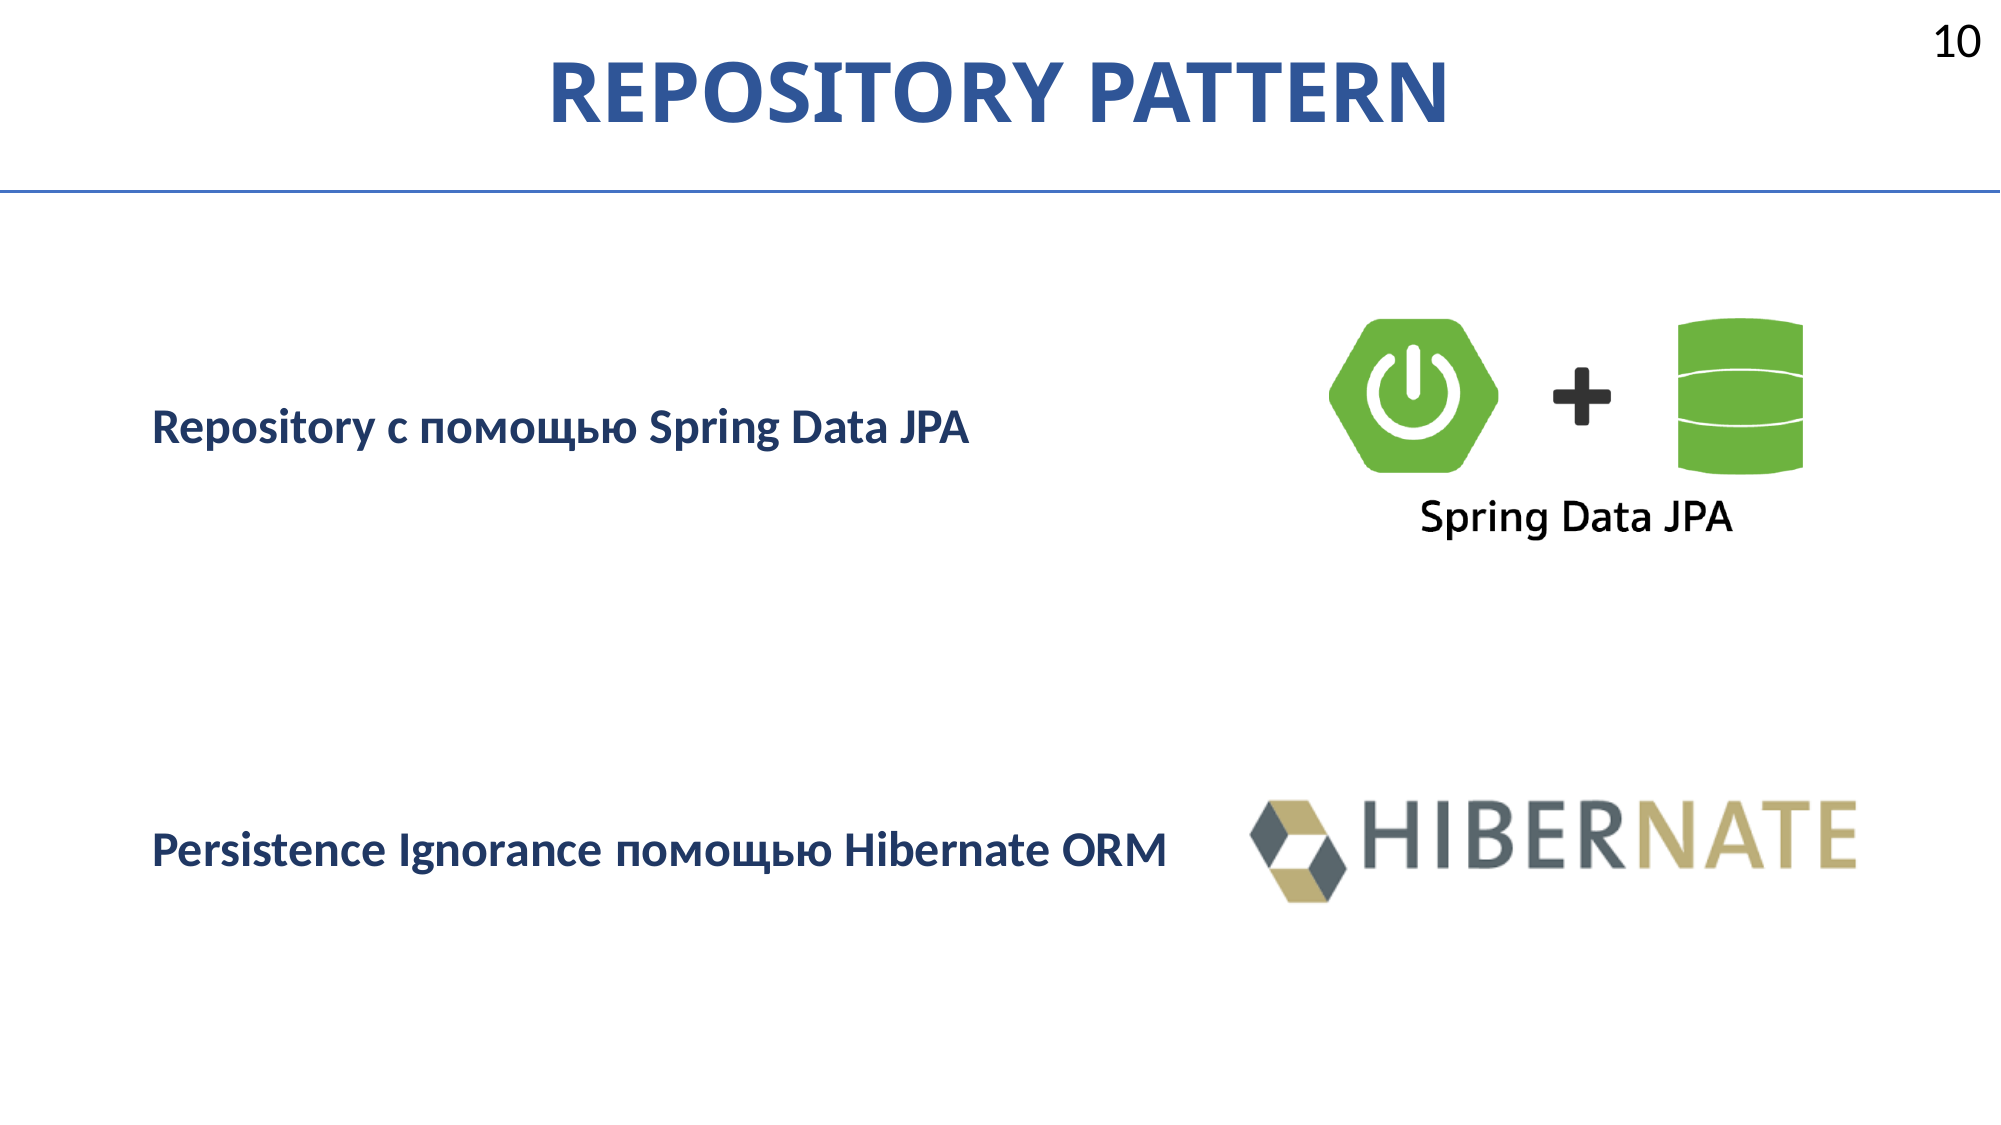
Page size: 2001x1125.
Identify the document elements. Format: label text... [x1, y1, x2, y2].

picture [1322, 297, 1820, 551]
picture [1219, 758, 1885, 937]
title REPOSITORY PATTERN [137, 0, 1863, 190]
text_box 10 [1912, 0, 2000, 75]
text_box Repository с помощью Spring Data JPA [137, 385, 1000, 461]
text_box Persistence Ignorance помощью Hibernate ORM [137, 809, 1200, 885]
